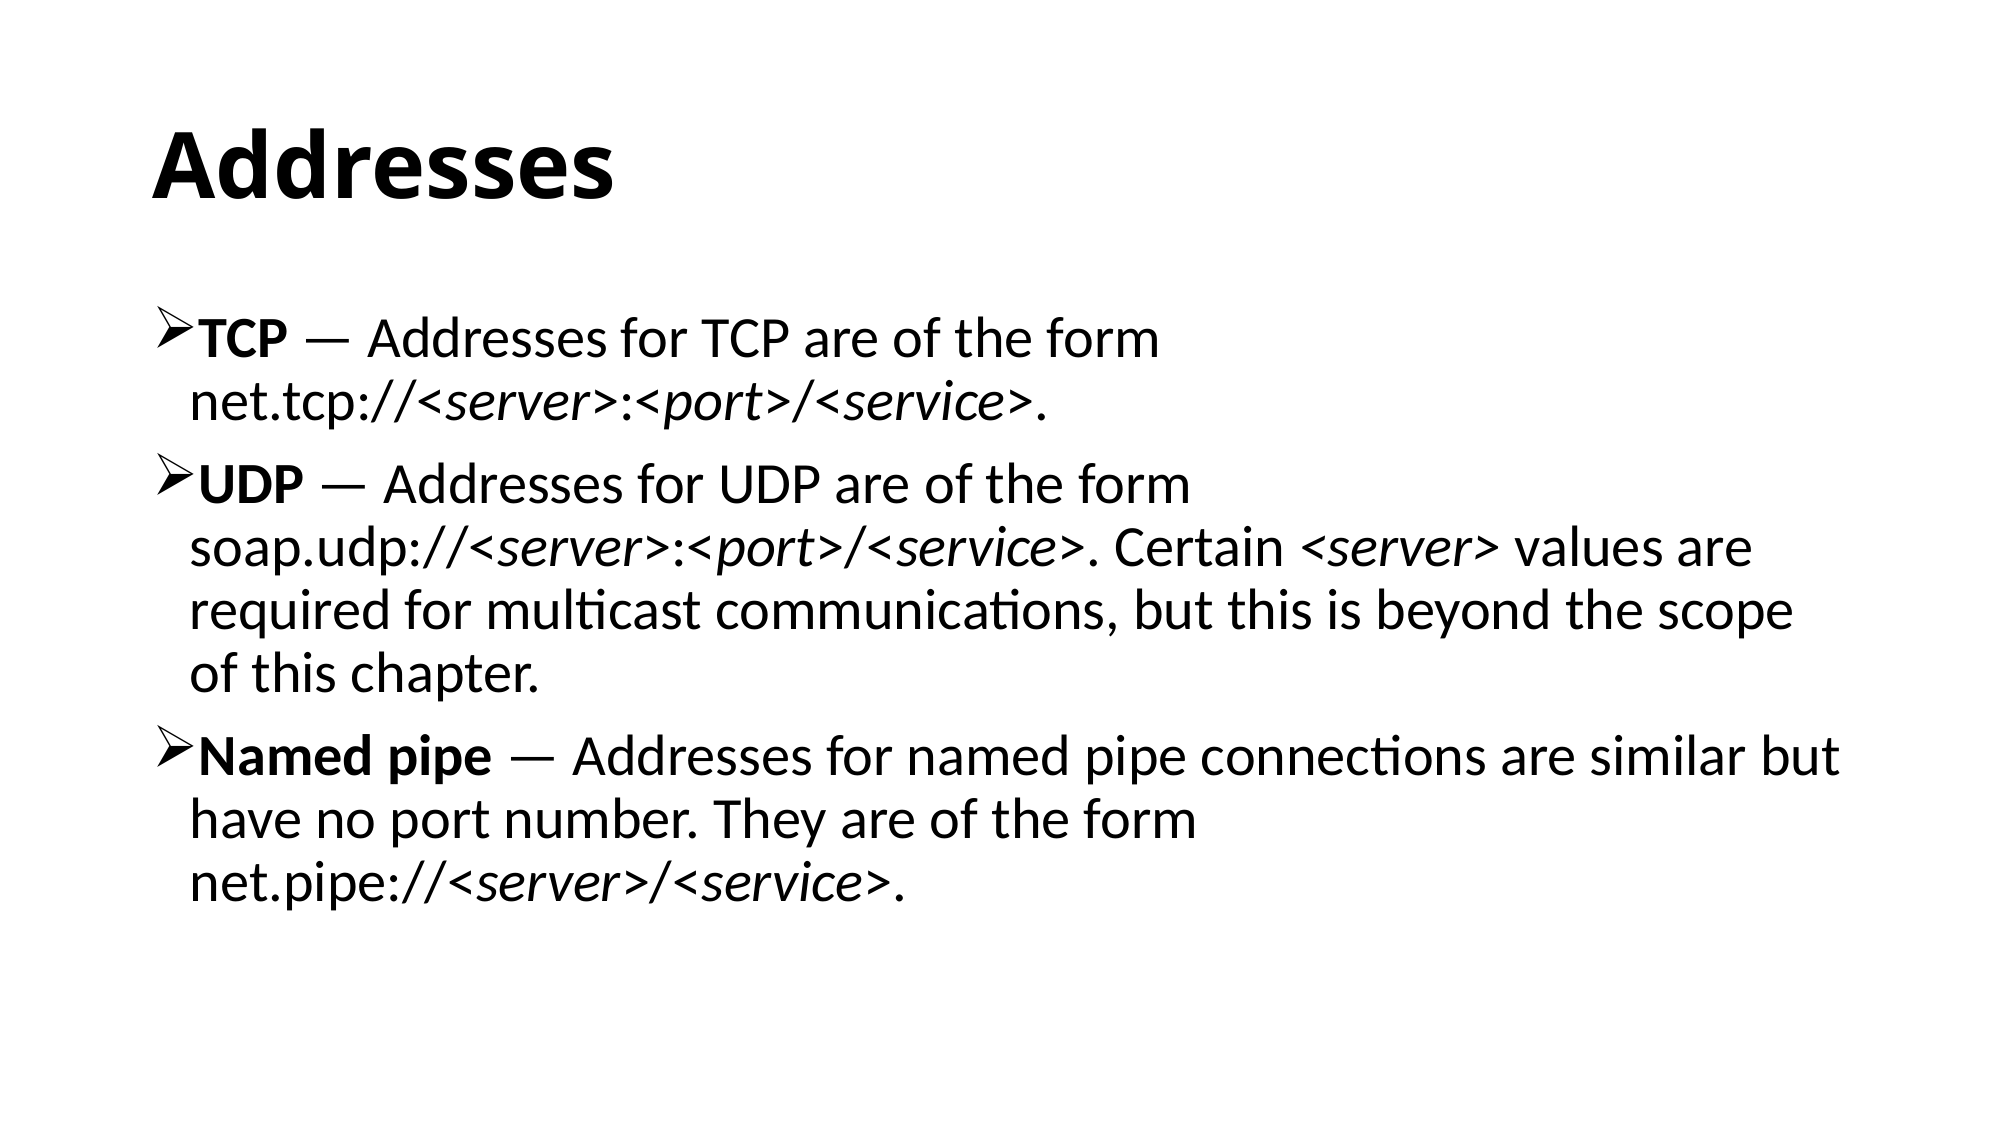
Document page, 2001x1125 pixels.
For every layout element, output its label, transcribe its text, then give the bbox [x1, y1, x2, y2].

list TCP — Addresses for TCP are of the form net.tcp://<server>:<port>/<service>. UDP — Addresses for UDP are of the form soap.udp://<server>:<port>/<service>. Certain <server> values are required for multicast communications, but this is beyond the scope of this chapter. Named pipe — Addresses for named pipe connections are similar but have no port number. They are of the form net.pipe://<server>/<service>. [137, 299, 1863, 1014]
title Addresses [137, 59, 1863, 278]
